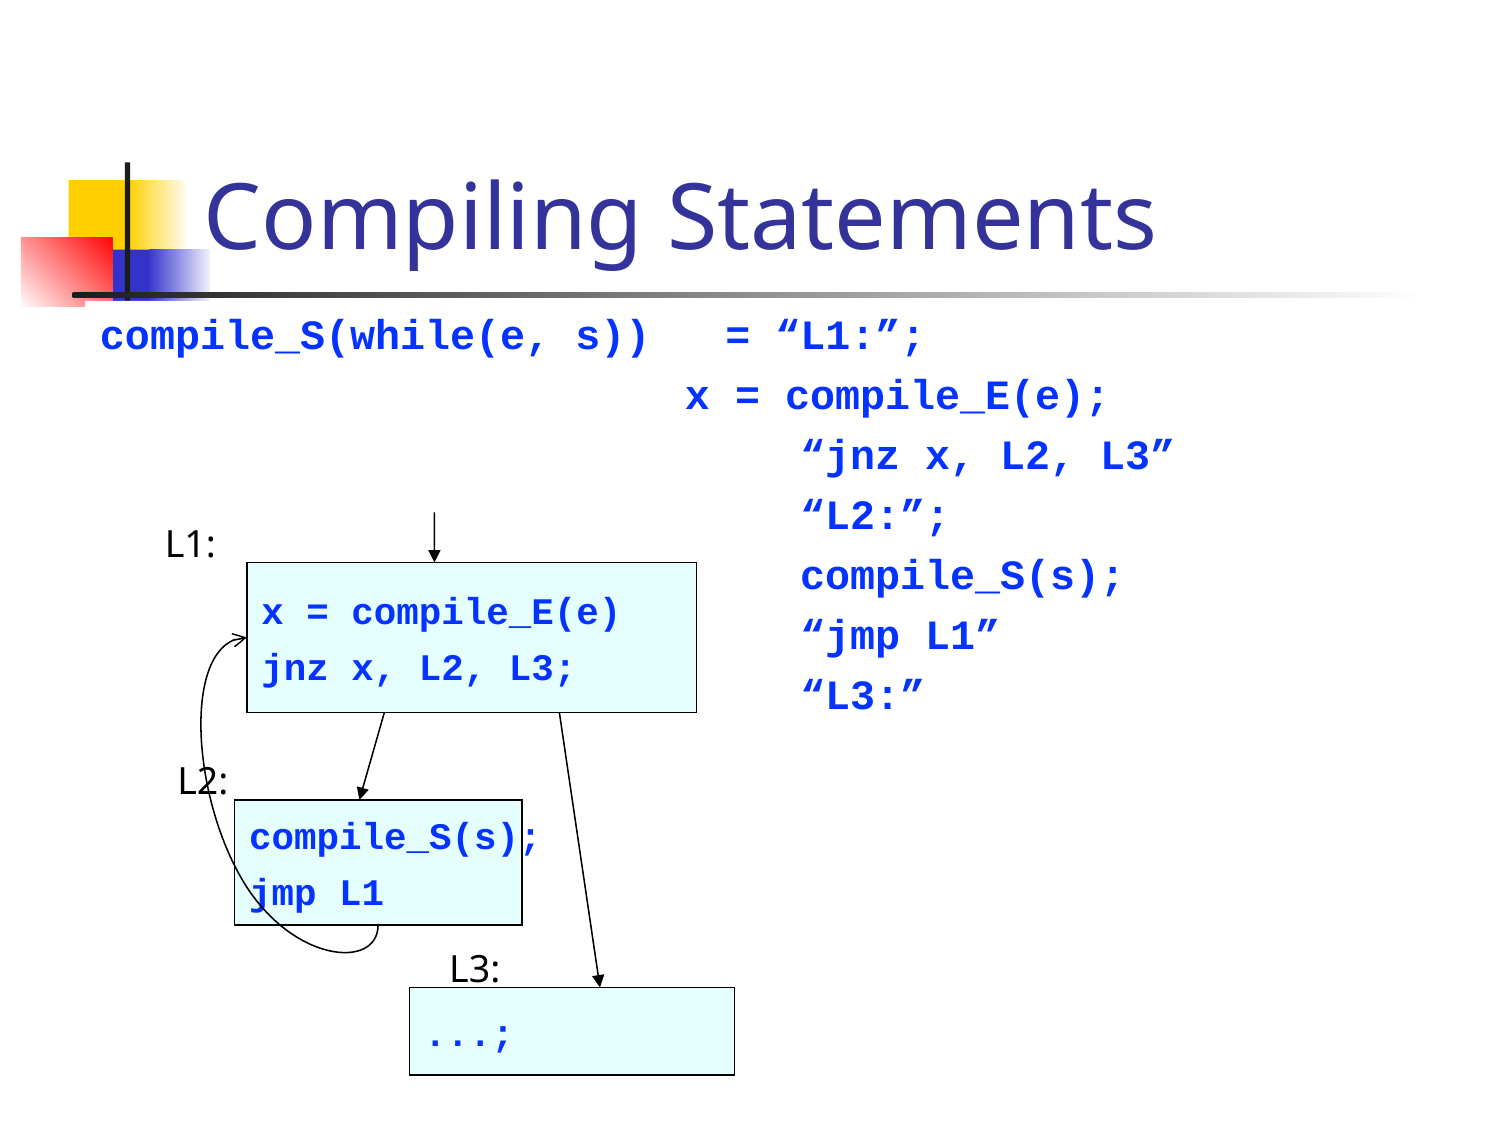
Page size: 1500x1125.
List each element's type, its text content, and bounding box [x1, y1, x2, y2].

text_box [559, 712, 605, 988]
text_box [428, 512, 441, 563]
text_box L1: [150, 512, 310, 573]
text_box x = compile_E(e) jnz x, L2, L3; [246, 562, 697, 713]
title Compiling Statements [188, 35, 1468, 275]
text_box ...; [409, 987, 735, 1075]
text_box compile_S(while(e, s)) = “L1:”; x = compile_E(e); “jnz x, L2, L3” “L2:”; compile_S(s); “jmp L1” “L3:” [85, 300, 1450, 726]
text_box L3: [434, 937, 594, 998]
text_box compile_S(s); jmp L1 [234, 800, 522, 925]
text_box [168, 715, 457, 848]
